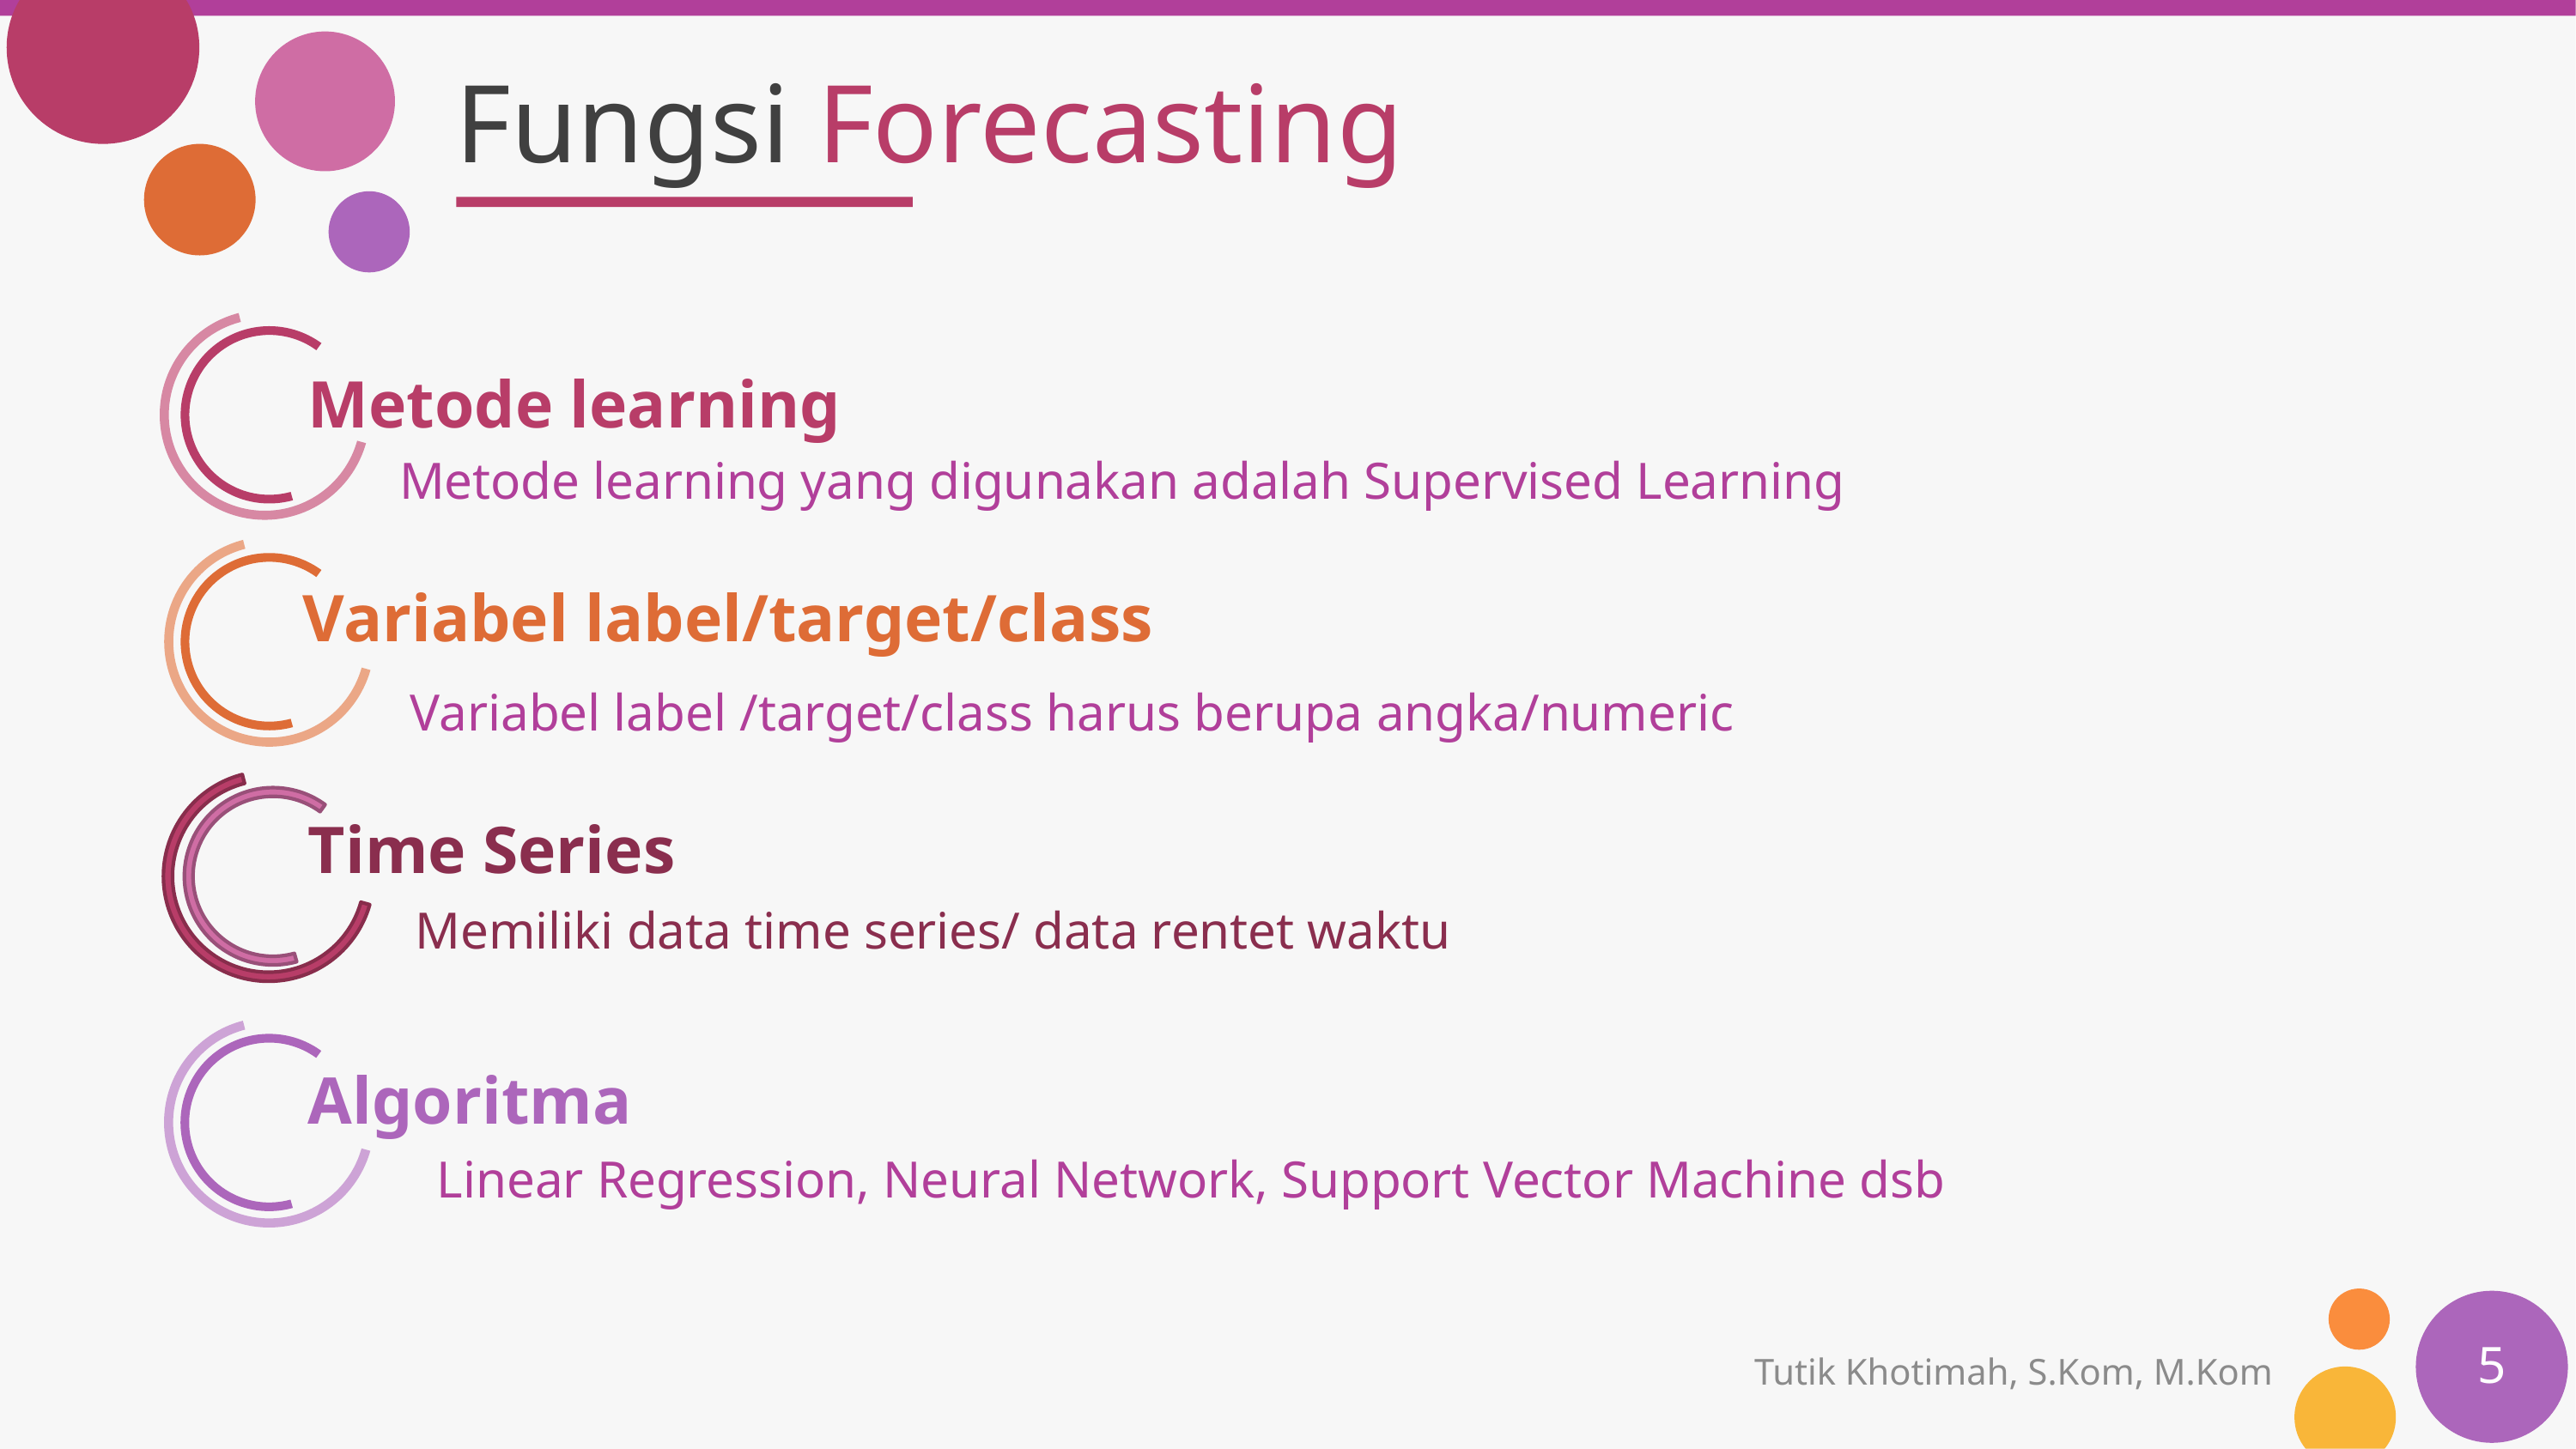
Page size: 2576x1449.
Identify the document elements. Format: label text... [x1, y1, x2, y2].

list Metode learning [284, 316, 2416, 452]
list Variabel label/target/class [279, 537, 2385, 667]
slide_number 5 [2415, 1328, 2568, 1406]
title Fungsi Forecasting [433, 34, 2454, 204]
list Time Series [284, 769, 2391, 899]
list Linear Regression, Neural Network, Support Vector Machine dsb [414, 1124, 2149, 1304]
footer Tutik Khotimah, S.Kom, M.Kom [1479, 1332, 2296, 1410]
list Metode learning yang digunakan adalah Supervised Learning [376, 426, 2179, 533]
list Memiliki data time series/ data rentet waktu [392, 876, 2128, 1056]
list Variabel label /target/class harus berupa angka/numeric [387, 657, 2123, 838]
list Algoritma [284, 1037, 1331, 1149]
